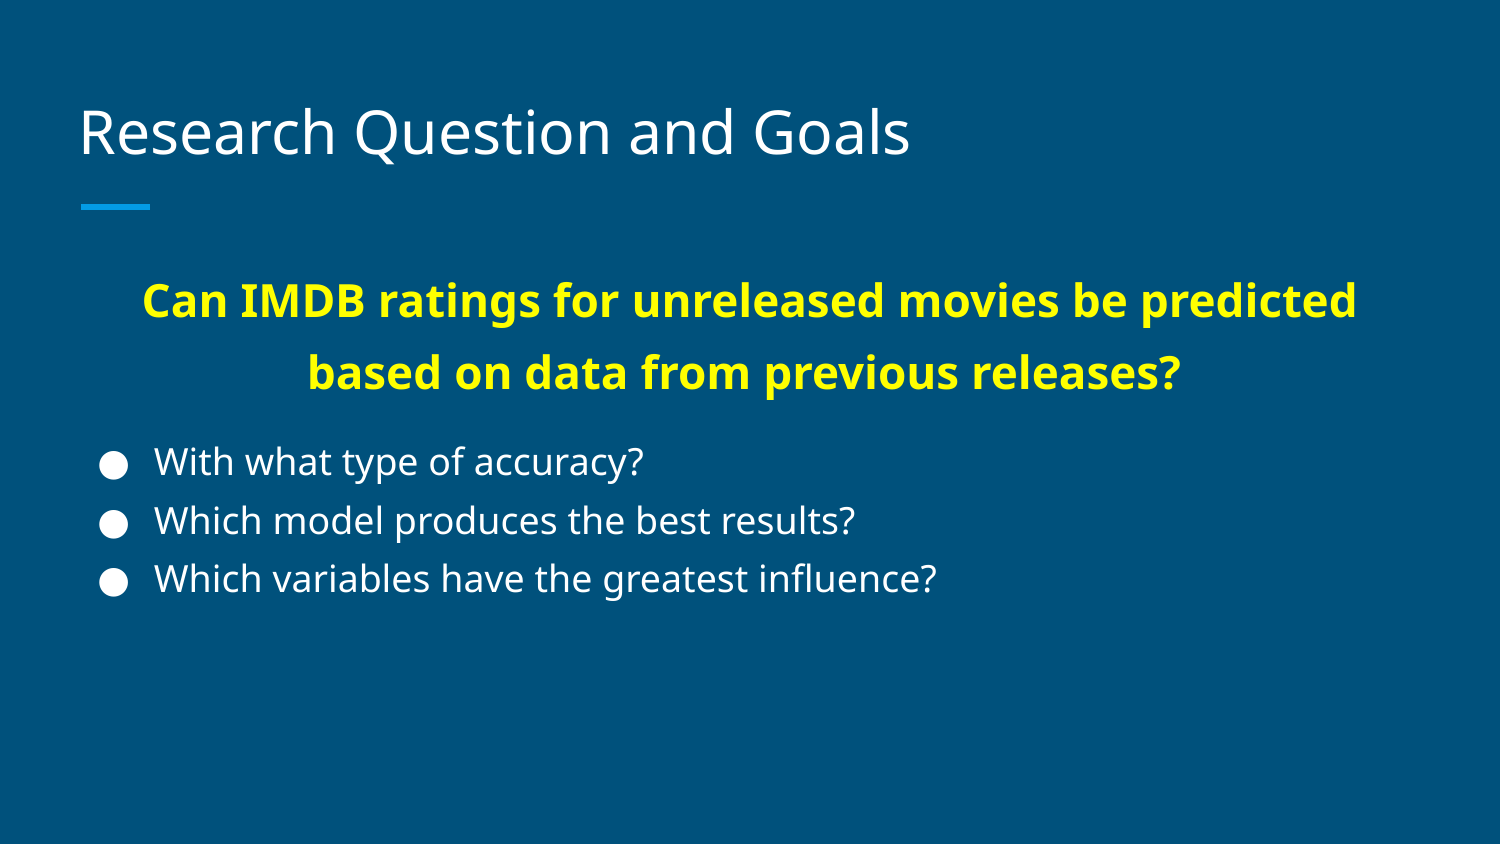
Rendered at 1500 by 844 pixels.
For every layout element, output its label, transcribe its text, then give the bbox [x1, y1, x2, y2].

list Can IMDB ratings for unreleased movies be predicted based on data from previous releases? With what type of accuracy? Which model produces the best results? Which variables have the greatest influence? [63, 244, 1437, 750]
title Research Question and Goals [63, 75, 1437, 188]
